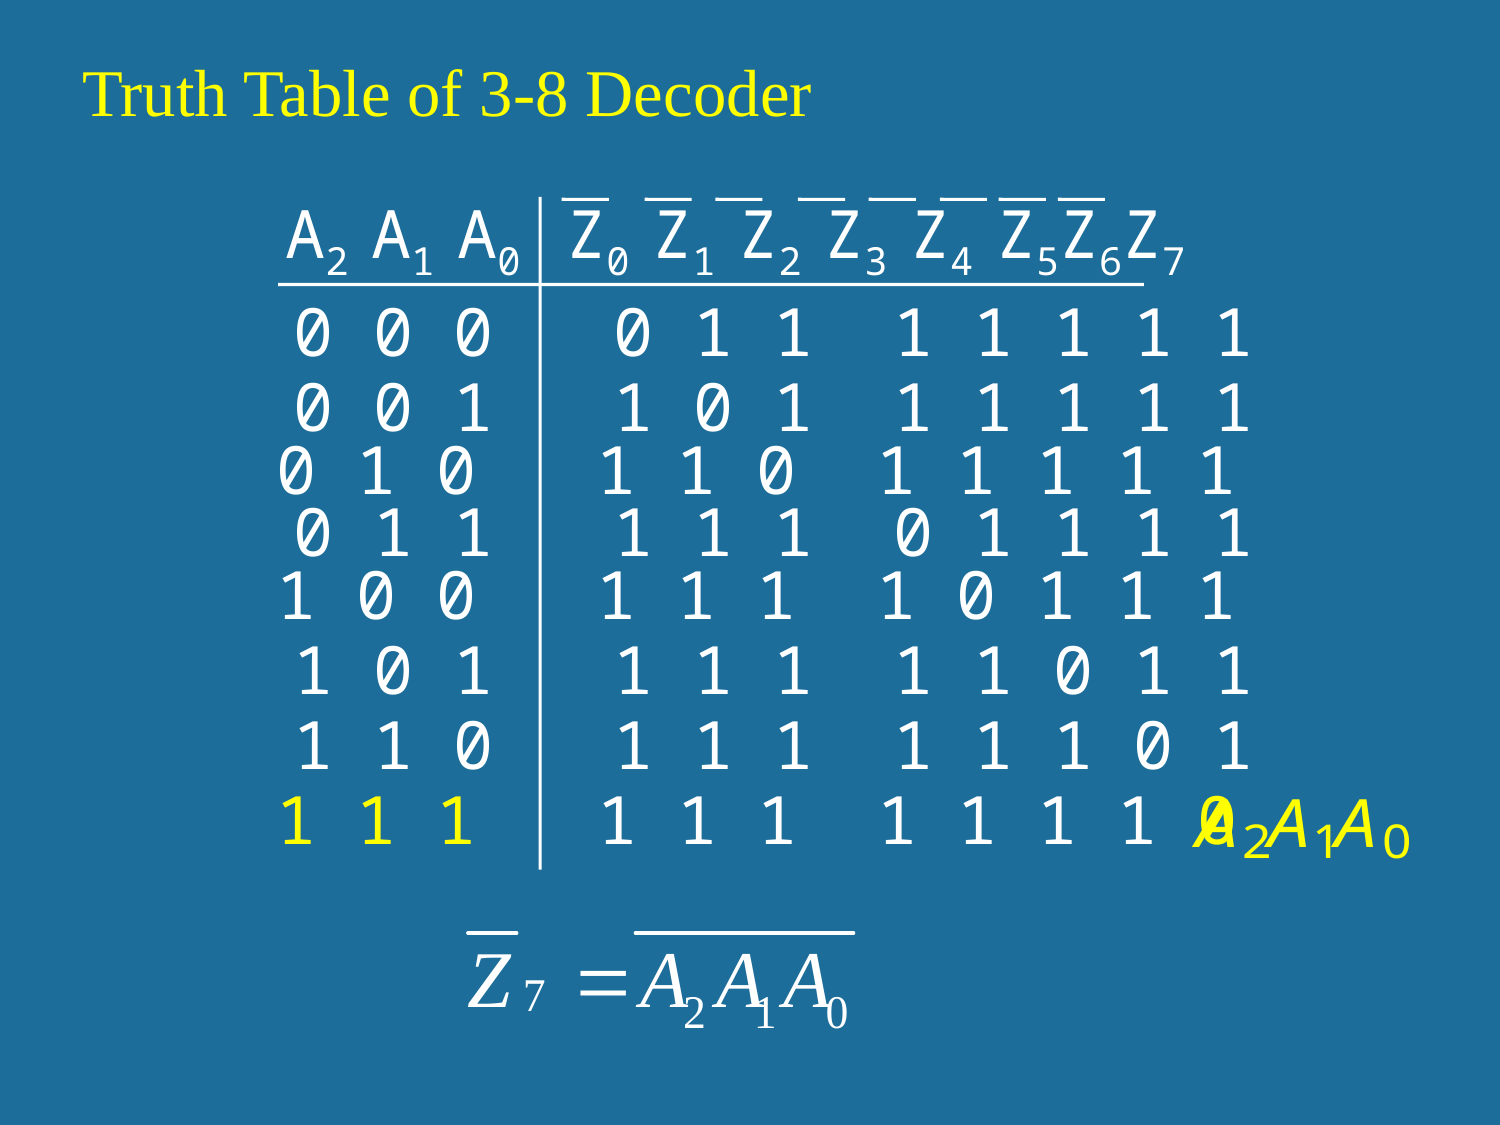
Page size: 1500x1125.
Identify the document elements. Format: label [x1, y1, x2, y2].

text_box [0, 184, 1424, 870]
text_box [67, 42, 846, 138]
text_box [454, 913, 864, 1045]
